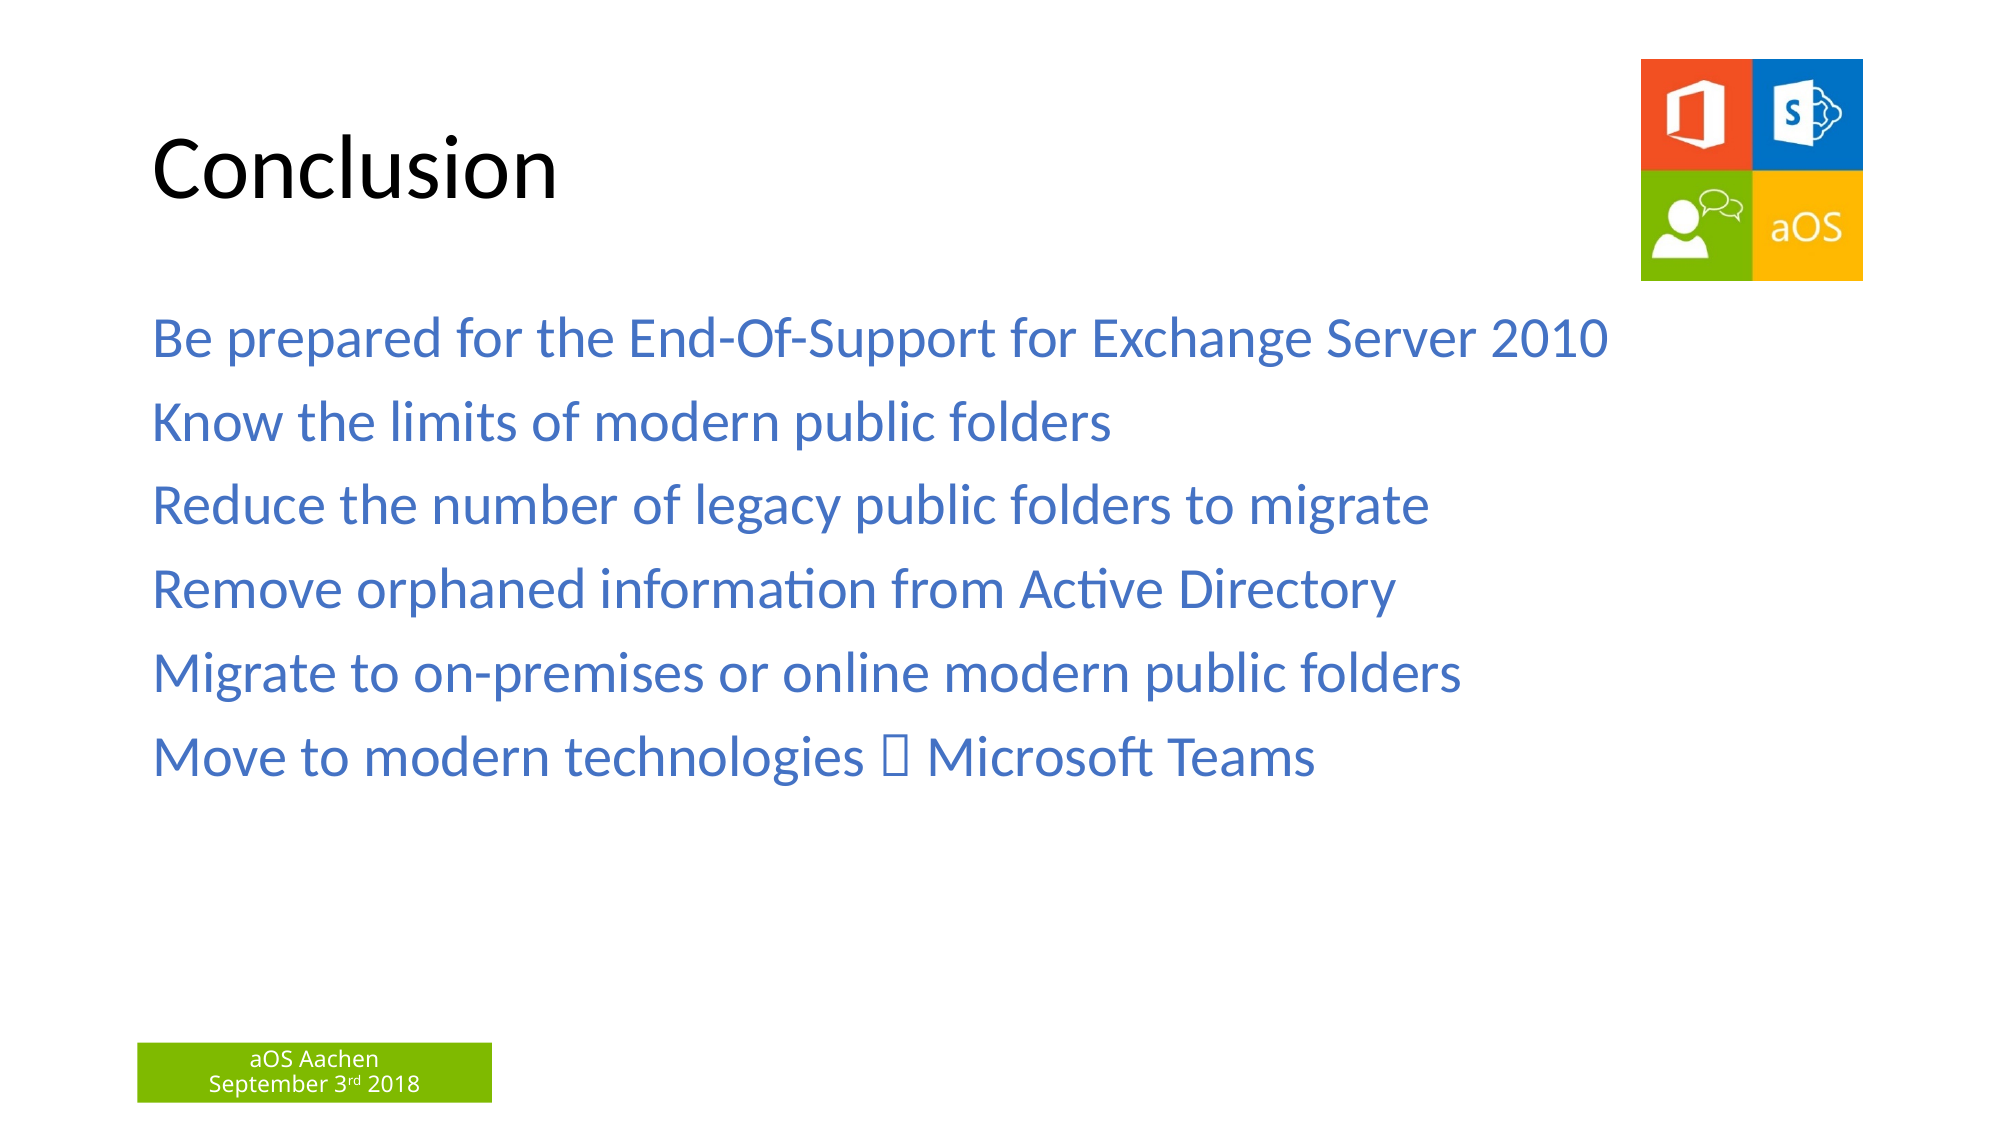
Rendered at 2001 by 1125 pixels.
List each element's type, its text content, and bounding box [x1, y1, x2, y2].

picture [1641, 59, 1863, 281]
list Be prepared for the End-Of-Support for Exchange Server 2010 Know the limits of modern public folders Reduce the number of legacy public folders to migrate Remove orphaned information from Active Directory Migrate to on-premises or online modern public folders Move to modern technologies  Microsoft Teams [137, 299, 1863, 1014]
title Conclusion [137, 59, 1629, 278]
